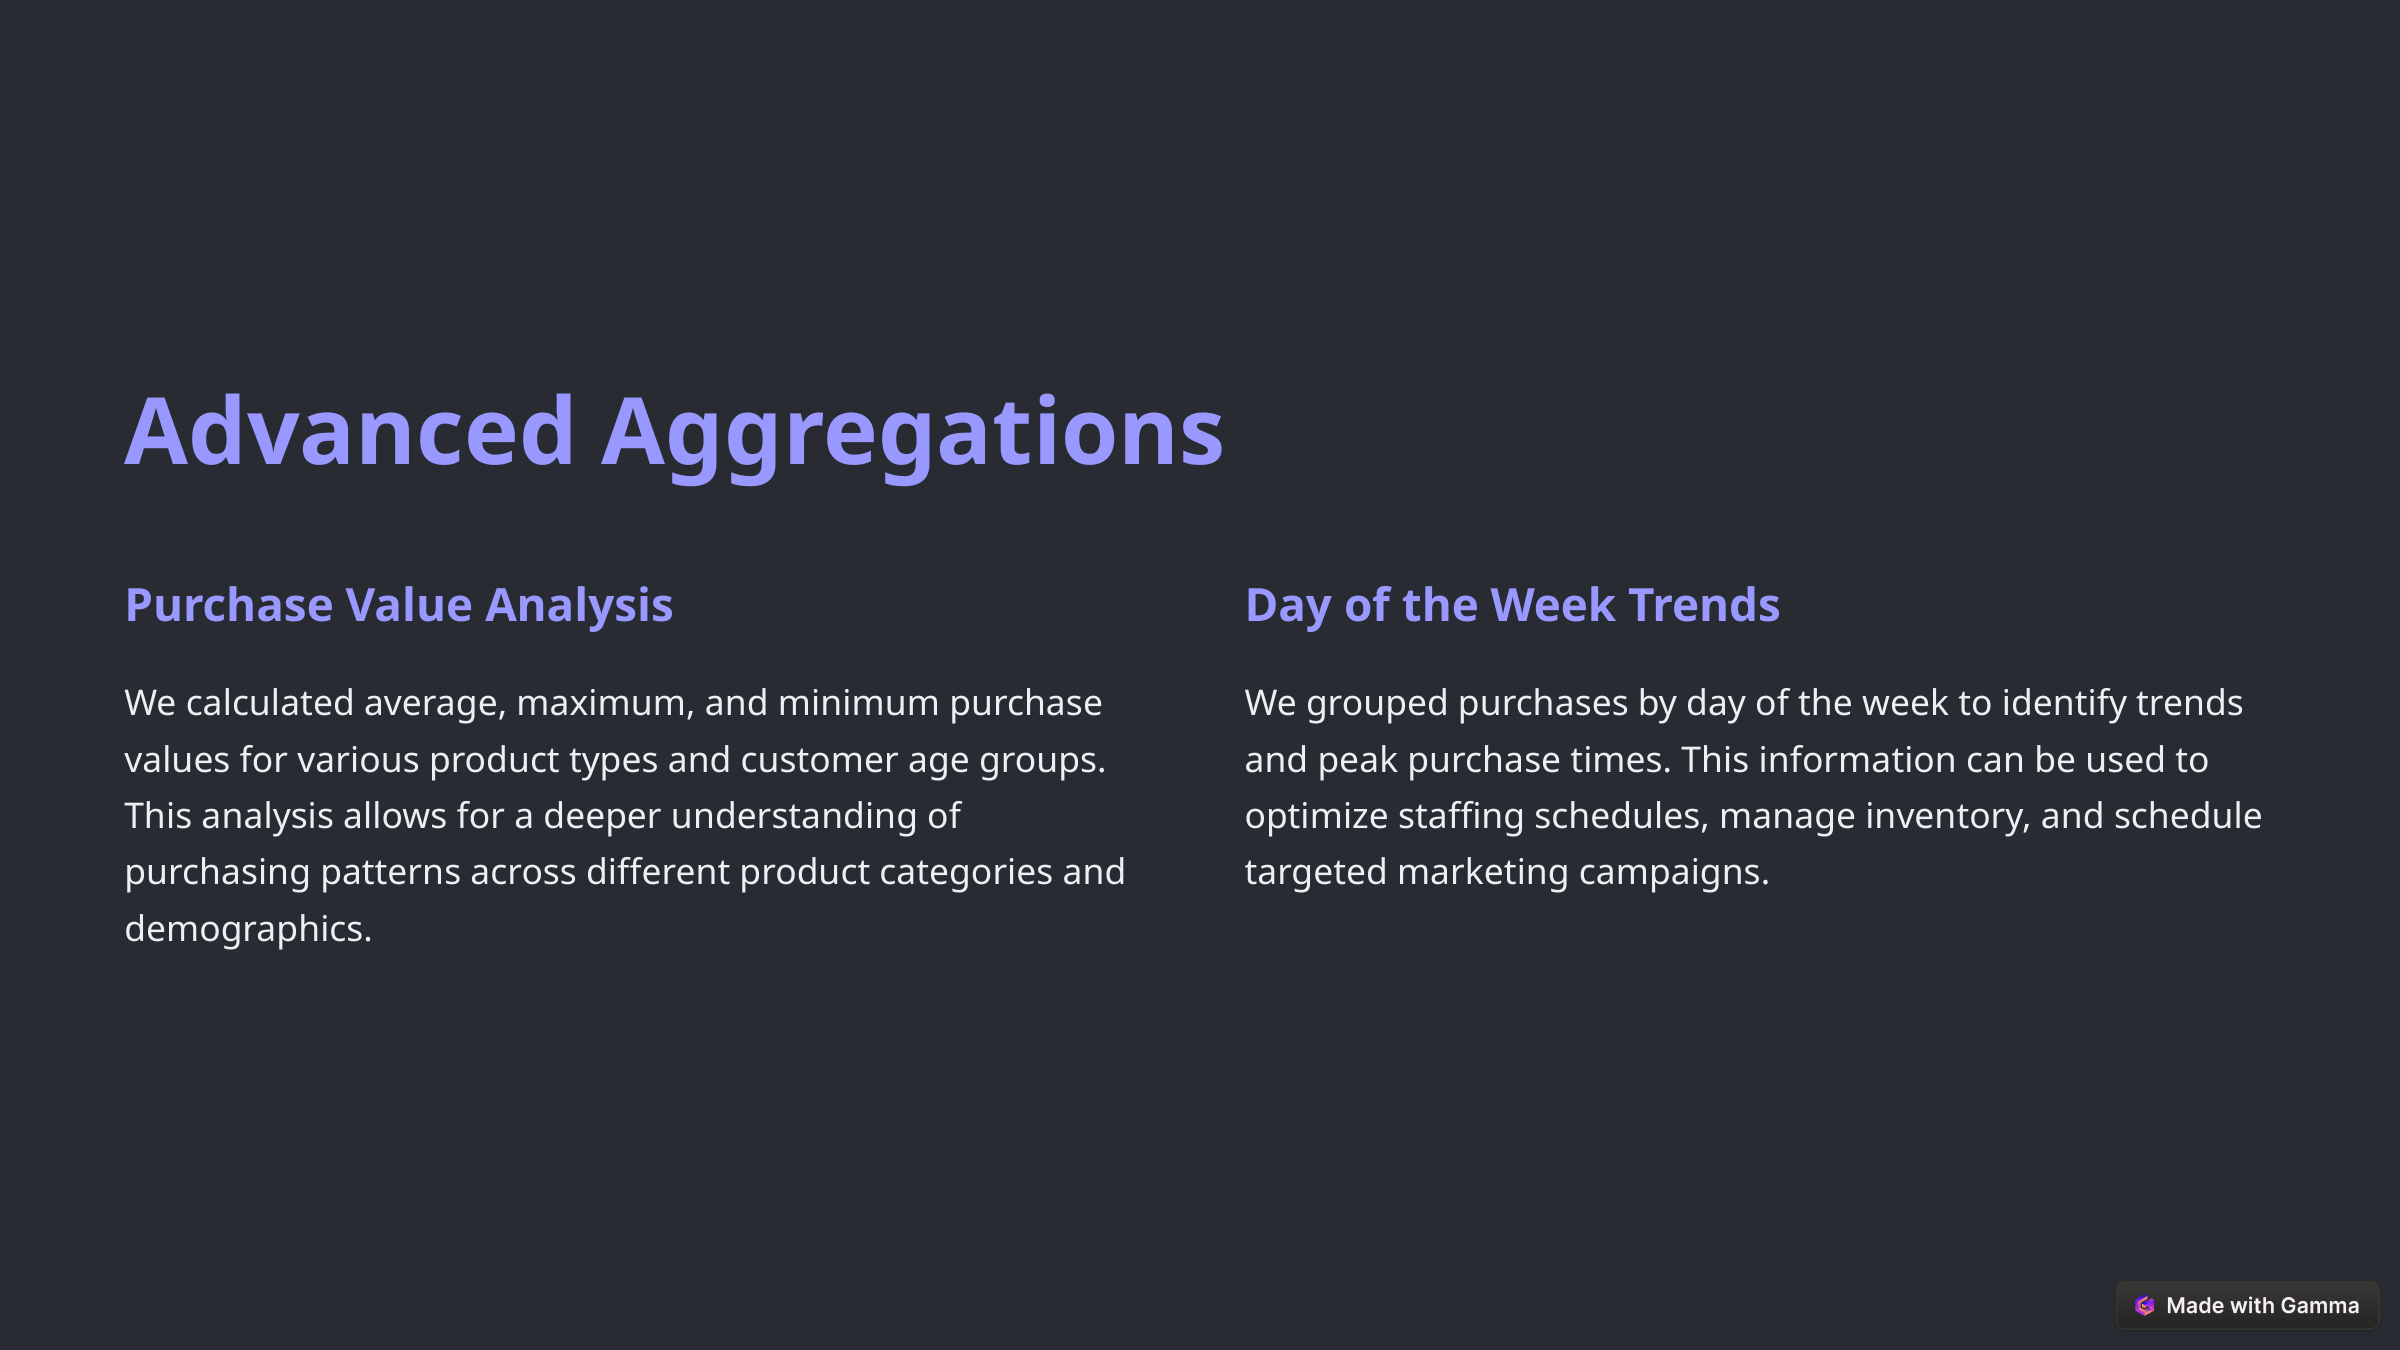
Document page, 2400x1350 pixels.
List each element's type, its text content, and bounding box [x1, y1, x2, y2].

text_box Advanced Aggregations [124, 366, 1118, 484]
text_box We calculated average, maximum, and minimum purchase values for various product types and customer age groups. This analysis allows for a deeper understanding of purchasing patterns across different product categories and demographics. [124, 666, 1157, 951]
text_box Purchase Value Analysis [124, 572, 626, 632]
text_box Day of the Week Trends [1244, 572, 1728, 632]
text_box We grouped purchases by day of the week to identify trends and peak purchase times. This information can be used to optimize staffing schedules, manage inventory, and schedule targeted marketing campaigns. [1244, 666, 2277, 895]
picture [2106, 1271, 2389, 1339]
